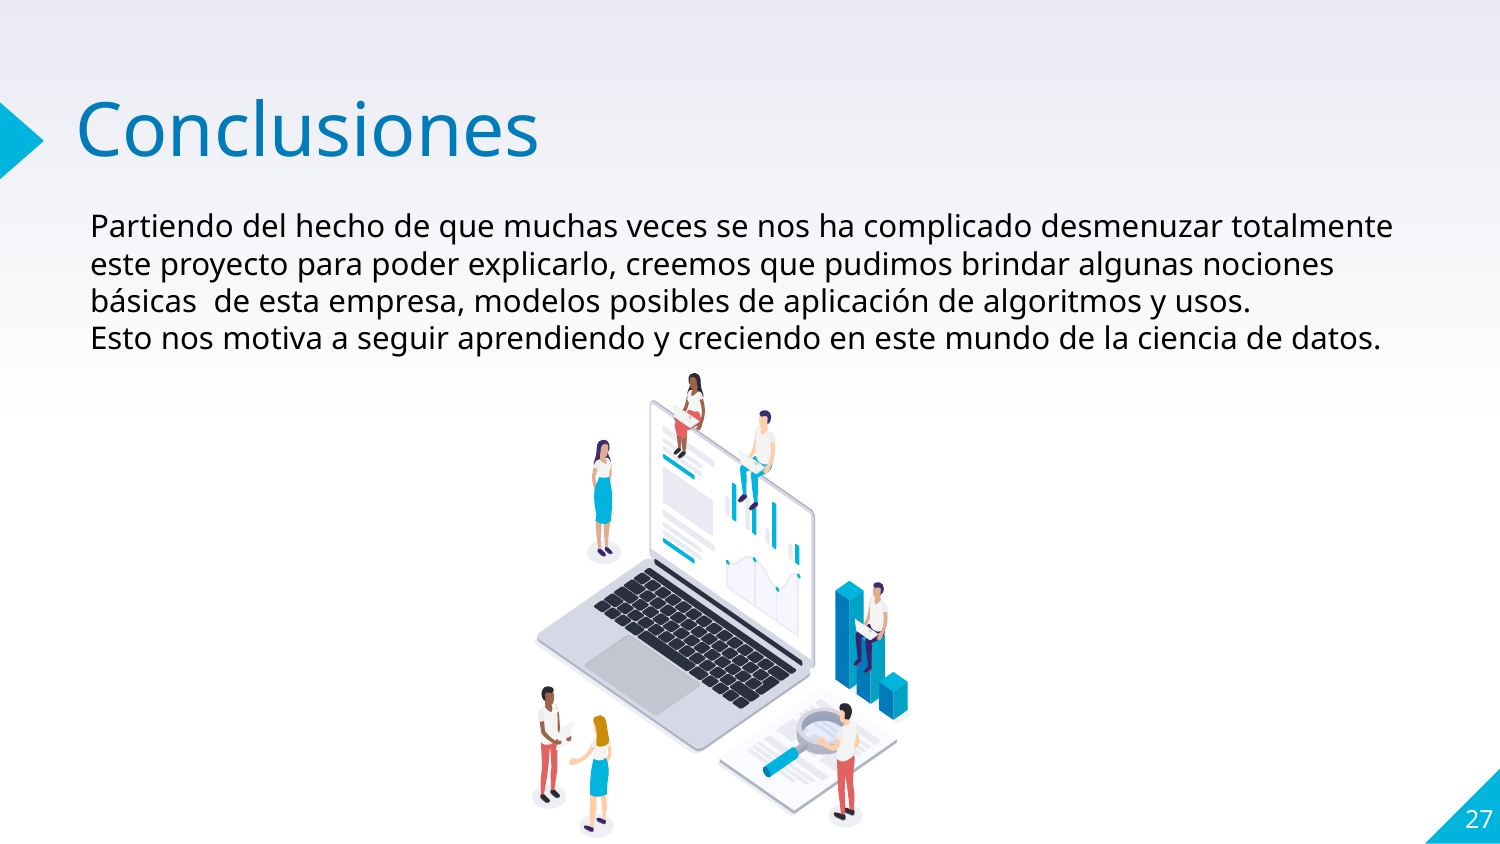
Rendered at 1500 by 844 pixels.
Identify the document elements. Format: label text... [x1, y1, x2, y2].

text_box Partiendo del hecho de que muchas veces se nos ha complicado desmenuzar totalmente este proyecto para poder explicarlo, creemos que pudimos brindar algunas nociones básicas de esta empresa, modelos posibles de aplicación de algoritmos y usos. Esto nos motiva a seguir aprendiendo y creciendo en este mundo de la ciencia de datos. [74, 191, 1426, 371]
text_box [531, 372, 913, 839]
slide_number ‹#› [1418, 760, 1494, 838]
title Conclusiones [75, 99, 1485, 277]
